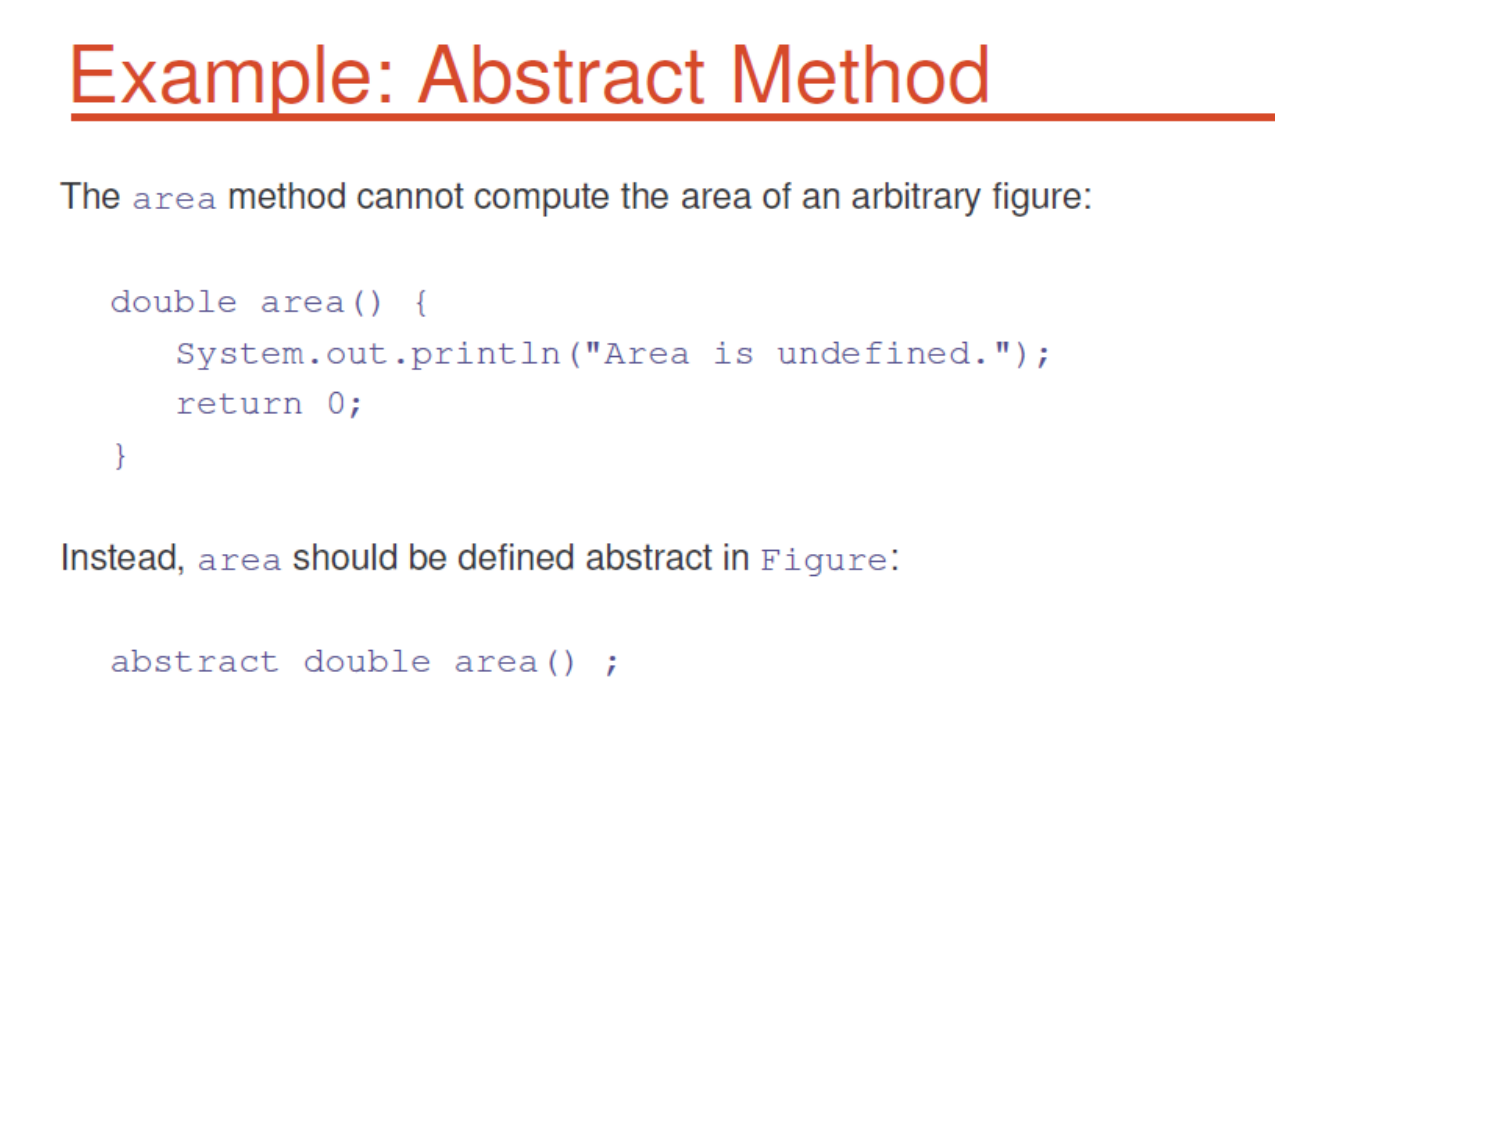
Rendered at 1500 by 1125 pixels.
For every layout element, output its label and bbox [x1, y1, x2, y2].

picture [37, 37, 1276, 712]
